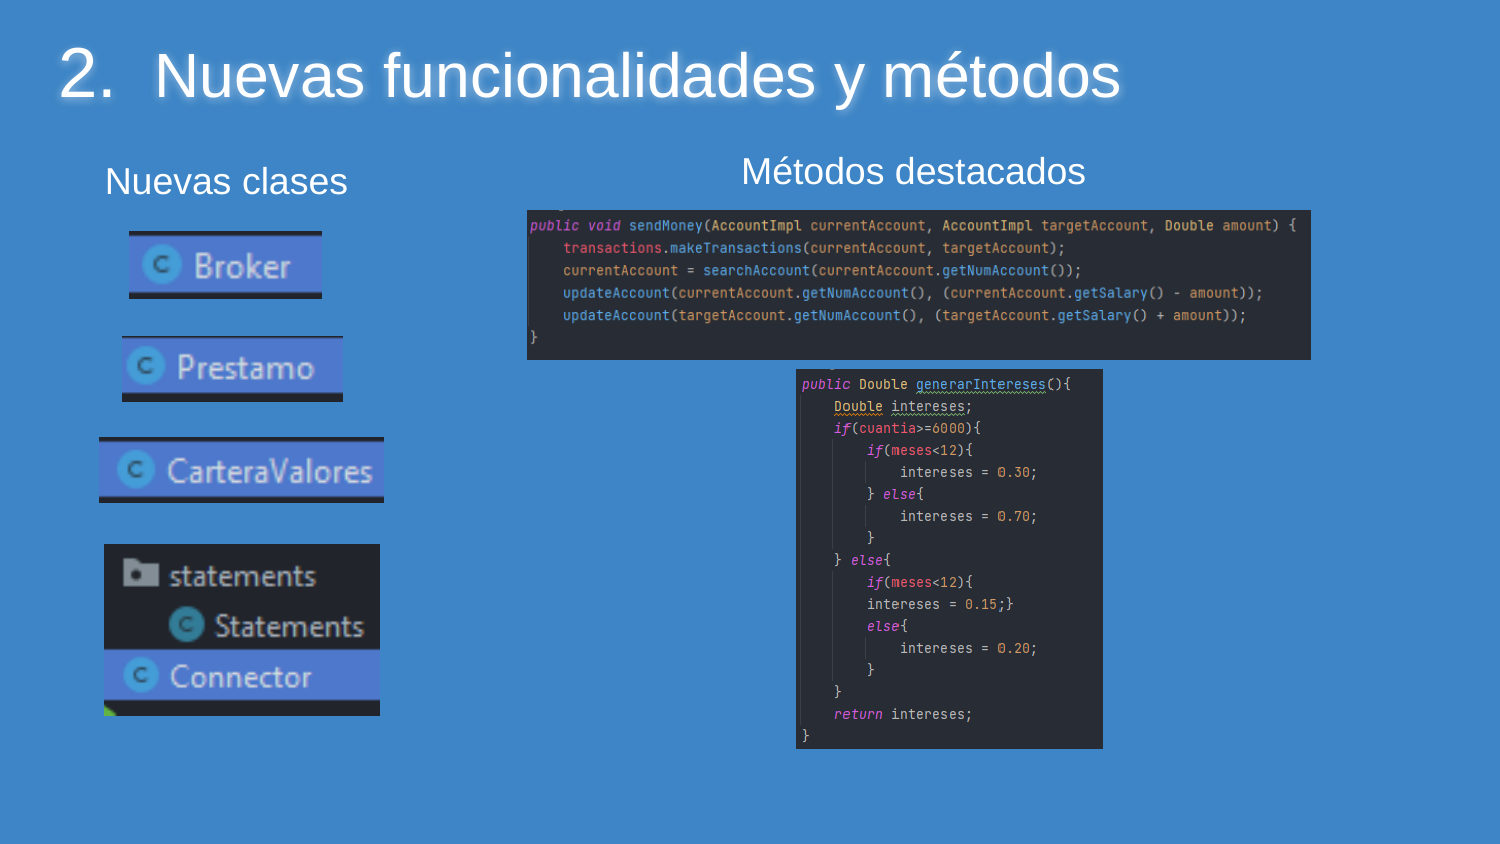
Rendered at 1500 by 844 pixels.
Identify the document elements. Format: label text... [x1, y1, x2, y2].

picture [103, 544, 380, 716]
picture [795, 368, 1104, 750]
picture [98, 437, 384, 504]
picture [122, 335, 343, 402]
picture [129, 230, 322, 299]
text_box Nuevas clases [89, 149, 421, 210]
title 2. Nuevas funcionalidades y métodos [0, 11, 1298, 136]
picture [526, 210, 1311, 360]
text_box Métodos destacados [726, 139, 1321, 200]
